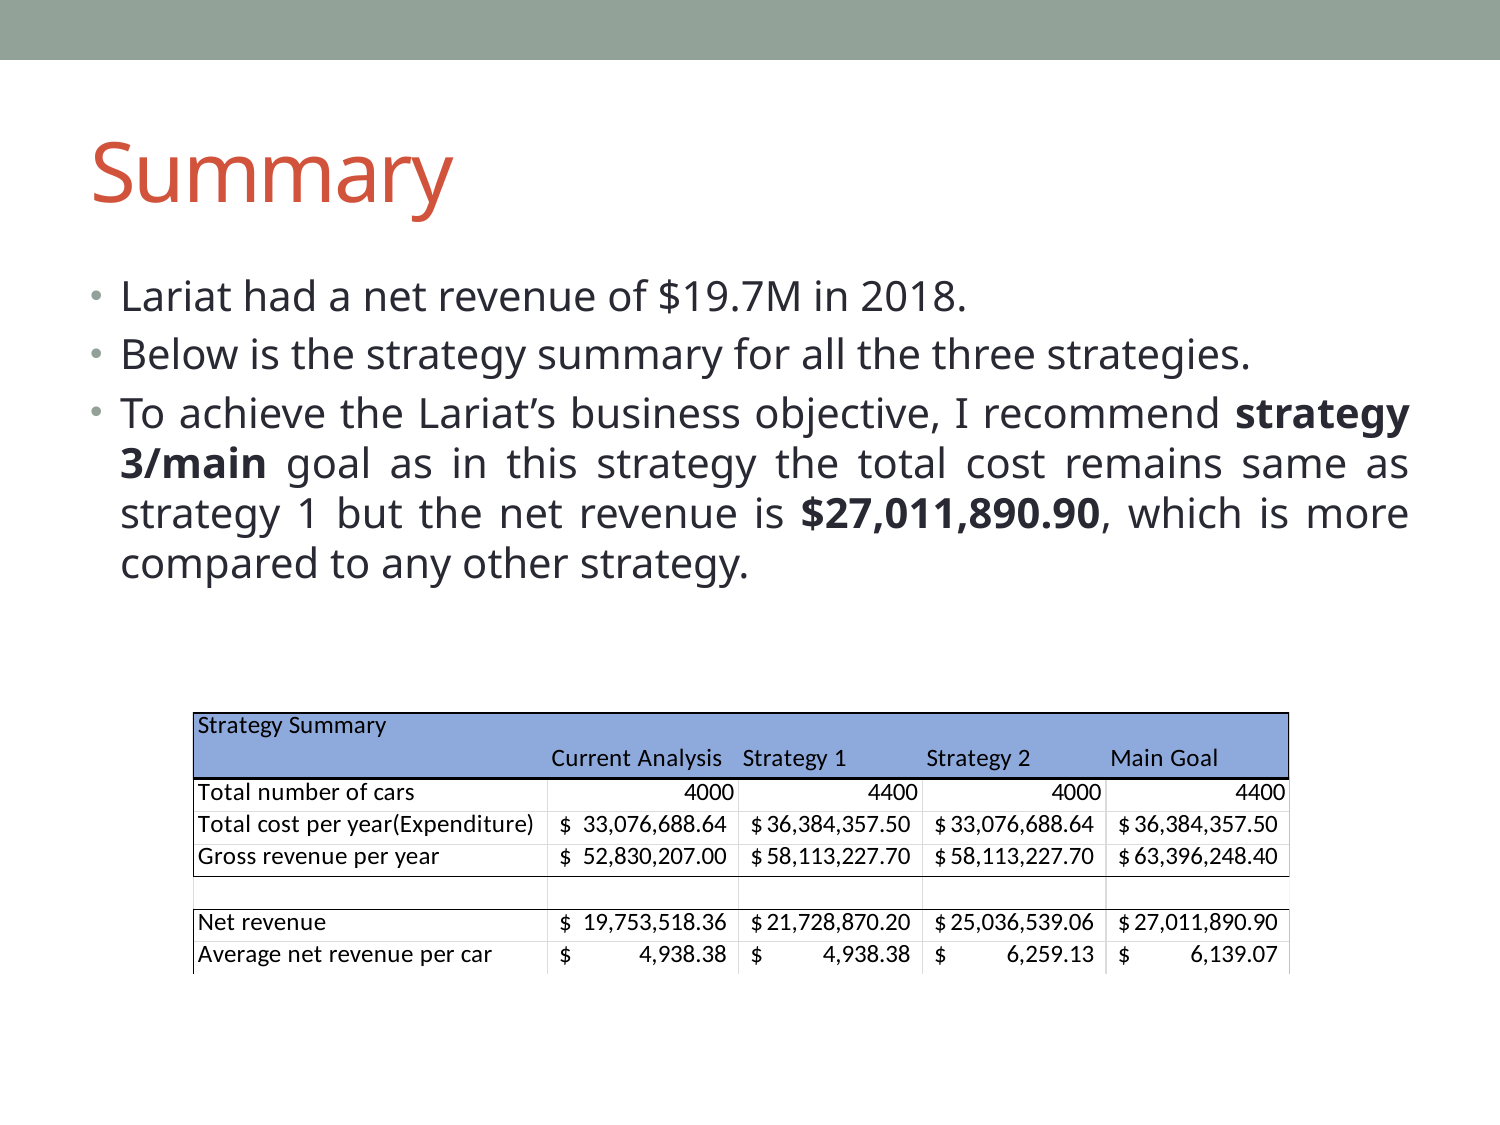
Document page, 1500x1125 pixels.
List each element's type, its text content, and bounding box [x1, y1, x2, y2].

title Summary [75, 87, 1425, 250]
list Lariat had a net revenue of $19.7M in 2018. Below is the strategy summary for all the three strategies. To achieve the Lariat’s business objective, I recommend strategy 3/main goal as in this strategy the total cost remains same as strategy 1 but the net revenue is $27,011,890.90, which is more compared to any other strategy. [75, 262, 1425, 1063]
picture [192, 712, 1291, 976]
